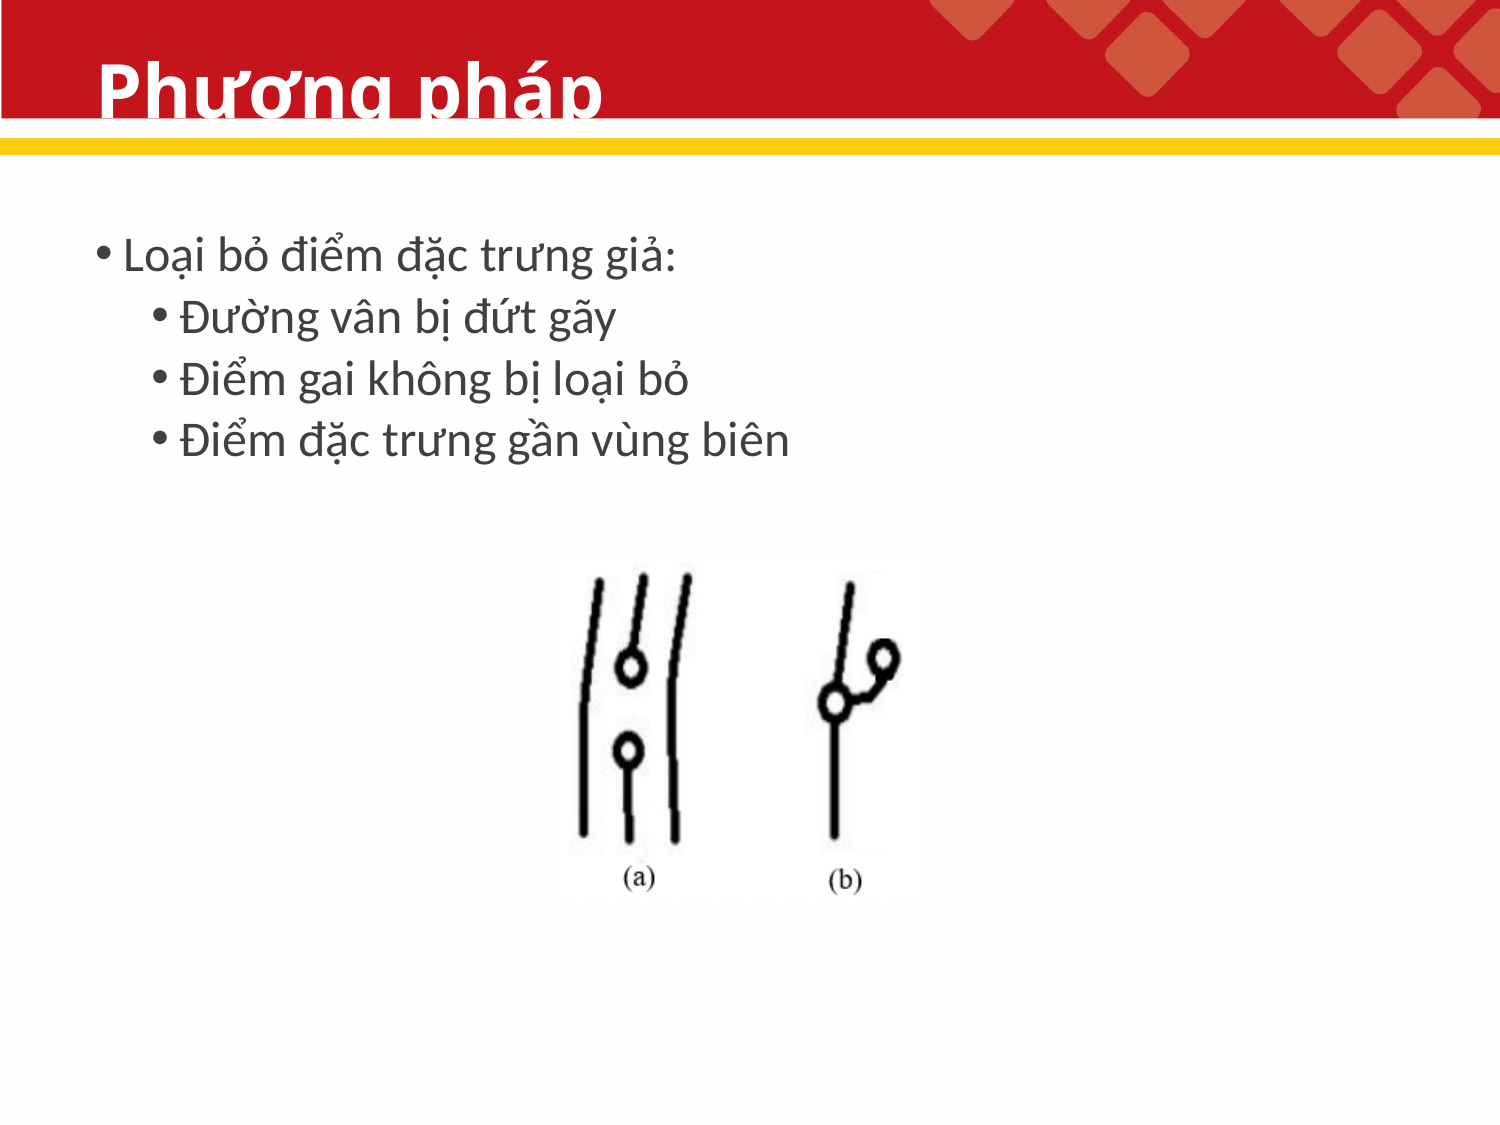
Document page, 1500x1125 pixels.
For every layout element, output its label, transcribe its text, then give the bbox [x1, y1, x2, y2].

list Loại bỏ điểm đặc trưng giả: Đường vân bị đứt gãy Điểm gai không bị loại bỏ Điểm đặc trưng gần vùng biên [80, 220, 1397, 1025]
picture [0, 0, 1500, 1125]
title Phương pháp [80, 0, 1397, 204]
